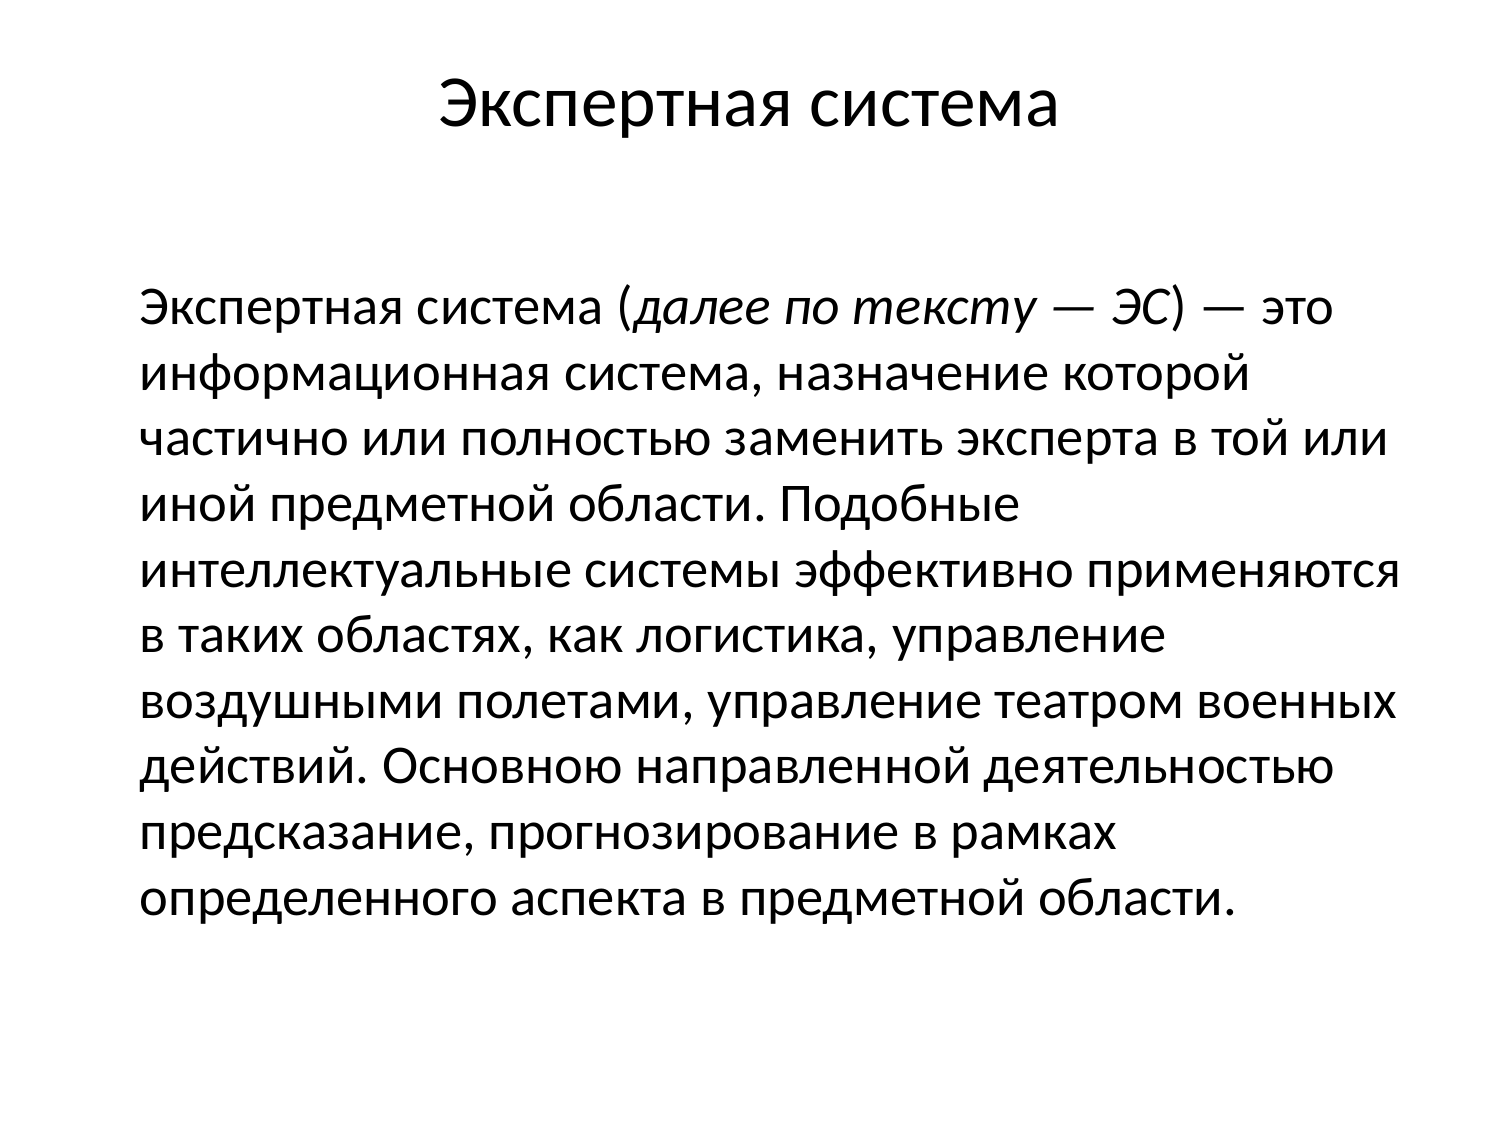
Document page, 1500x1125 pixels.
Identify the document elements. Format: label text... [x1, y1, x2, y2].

title Экспертная система [75, 45, 1425, 149]
list Экспертная система (далее по тексту — ЭС) — это информационная система, назначение которой частично или полностью заменить эксперта в той или иной предметной области. Подобные интеллектуальные системы эффективно применяются в таких областях, как логистика, управление воздушными полетами, управление театром военных действий. Основною направленной деятельностью предсказание, прогнозирование в рамках определенного аспекта в предметной области. [75, 262, 1425, 1005]
